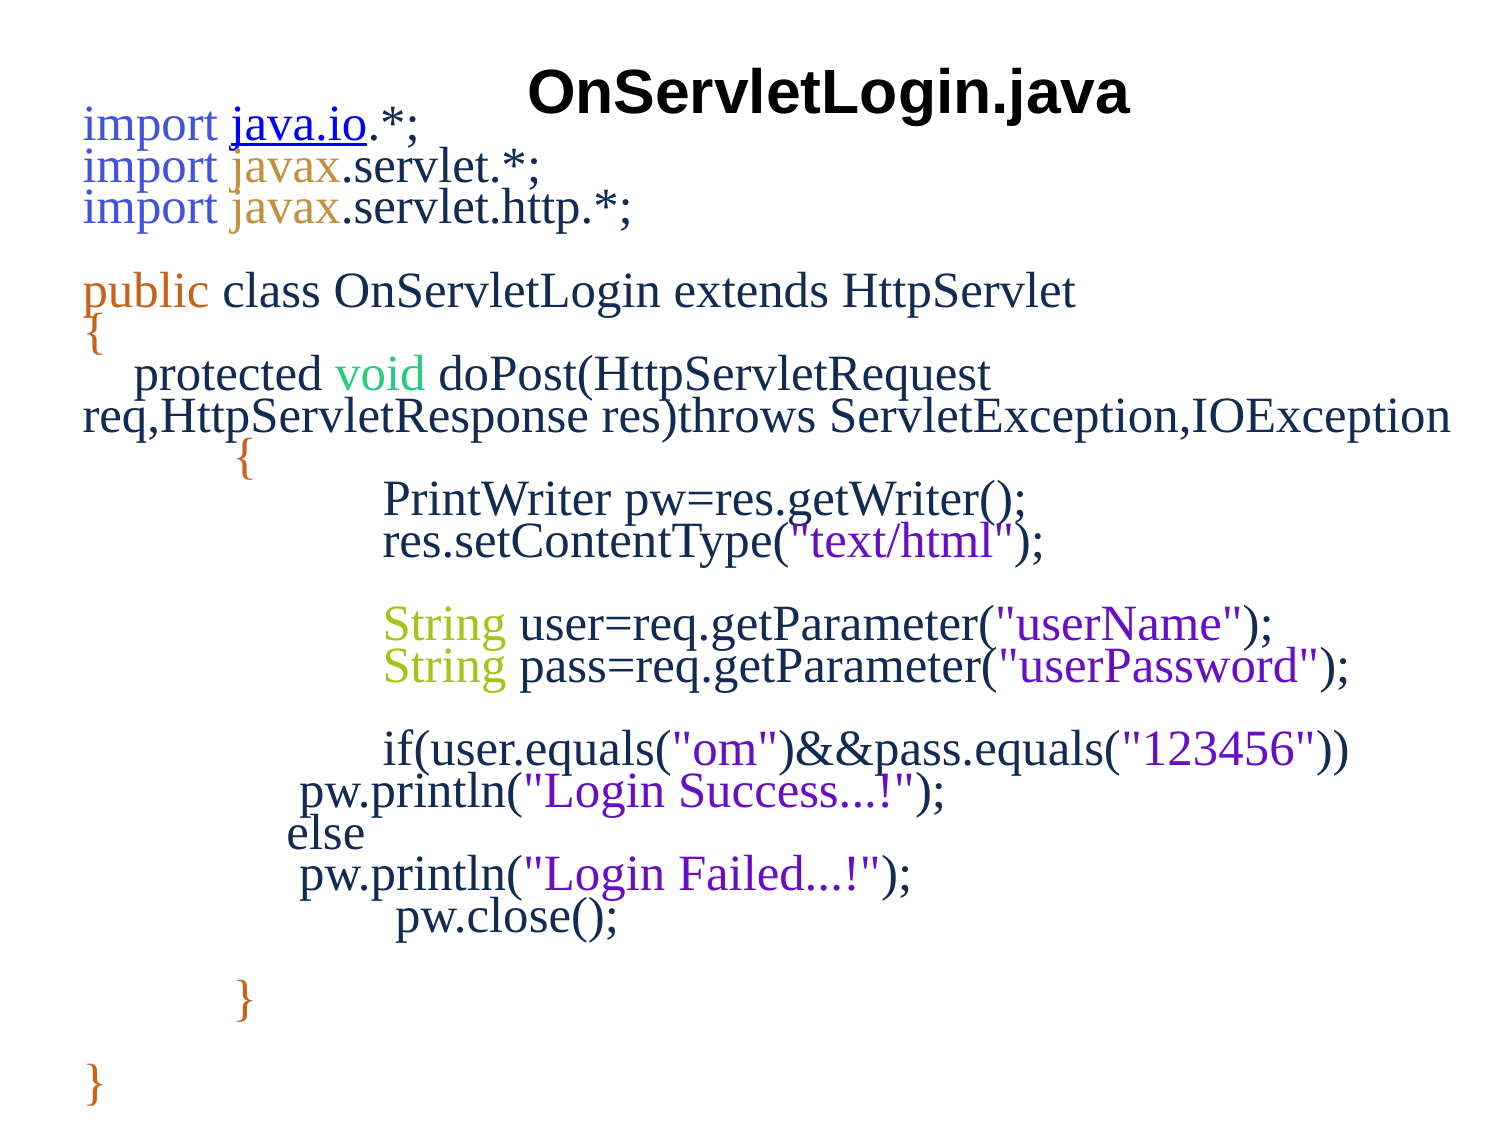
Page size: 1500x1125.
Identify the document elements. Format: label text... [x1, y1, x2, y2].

list import java.io.*; import javax.servlet.*; import javax.servlet.http.*; public class OnServletLogin extends HttpServlet { protected void doPost(HttpServletRequest req,HttpServletResponse res)throws ServletException,IOException { PrintWriter pw=res.getWriter(); res.setContentType("text/html"); String user=req.getParameter("userName"); String pass=req.getParameter("userPassword"); if(user.equals("om")&&pass.equals("123456")) pw.println("Login Success...!"); else pw.println("Login Failed...!"); pw.close(); } } [74, 100, 1479, 1125]
title OnServletLogin.java [153, 0, 1500, 159]
